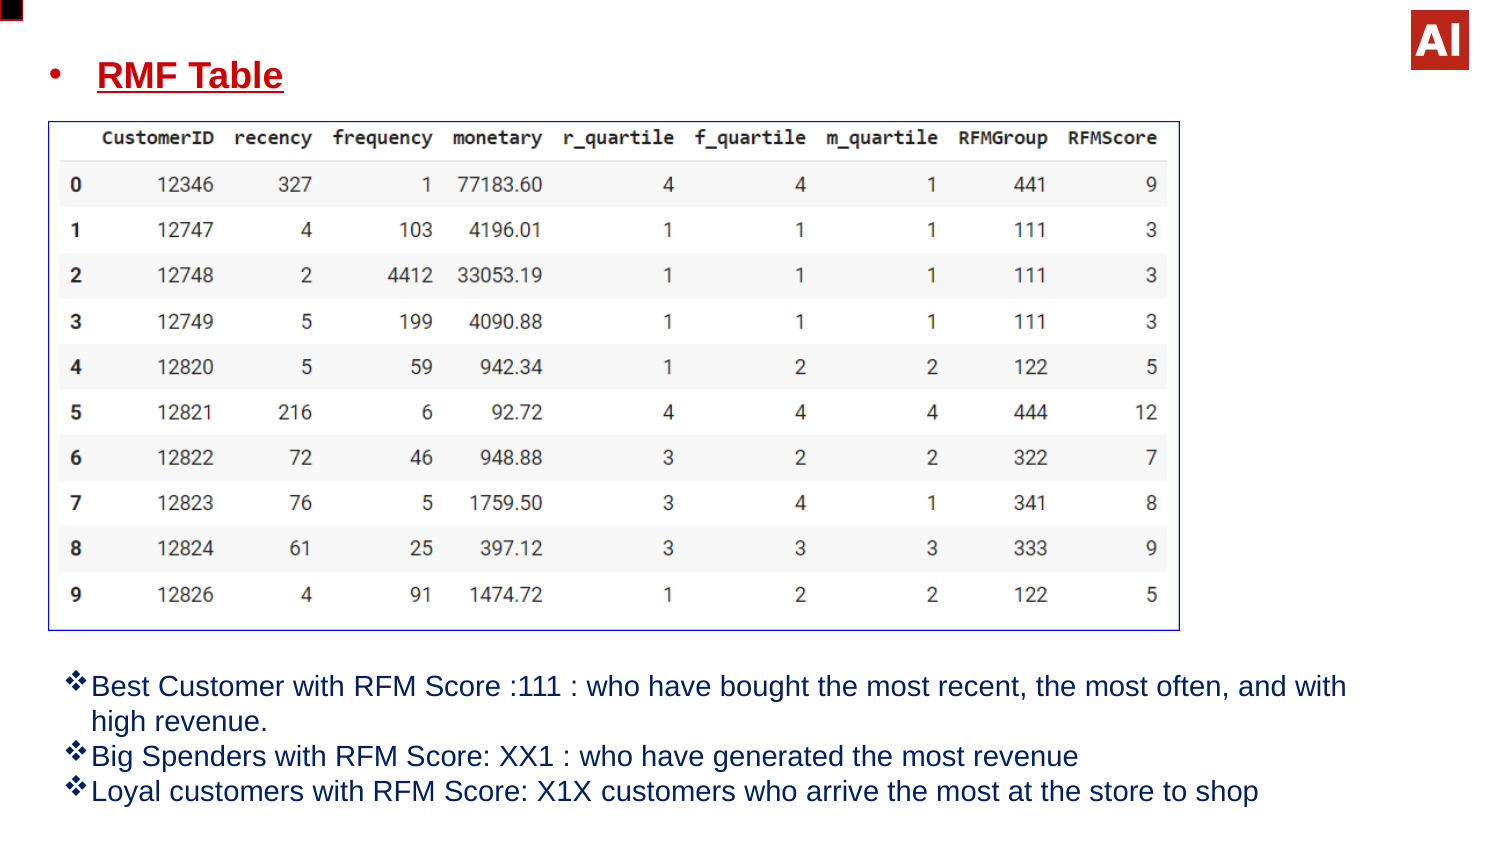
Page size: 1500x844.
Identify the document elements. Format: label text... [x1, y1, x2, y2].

picture [48, 121, 1180, 631]
text_box RMF Table [37, 39, 1197, 102]
text_box [0, 0, 23, 58]
picture [1411, 10, 1469, 70]
text_box Best Customer with RFM Score :111 : who have bought the most recent, the most often, and with high revenue. Big Spenders with RFM Score: XX1 : who have generated the most revenue Loyal customers with RFM Score: X1X customers who arrive the most at the store to shop [48, 660, 1385, 815]
